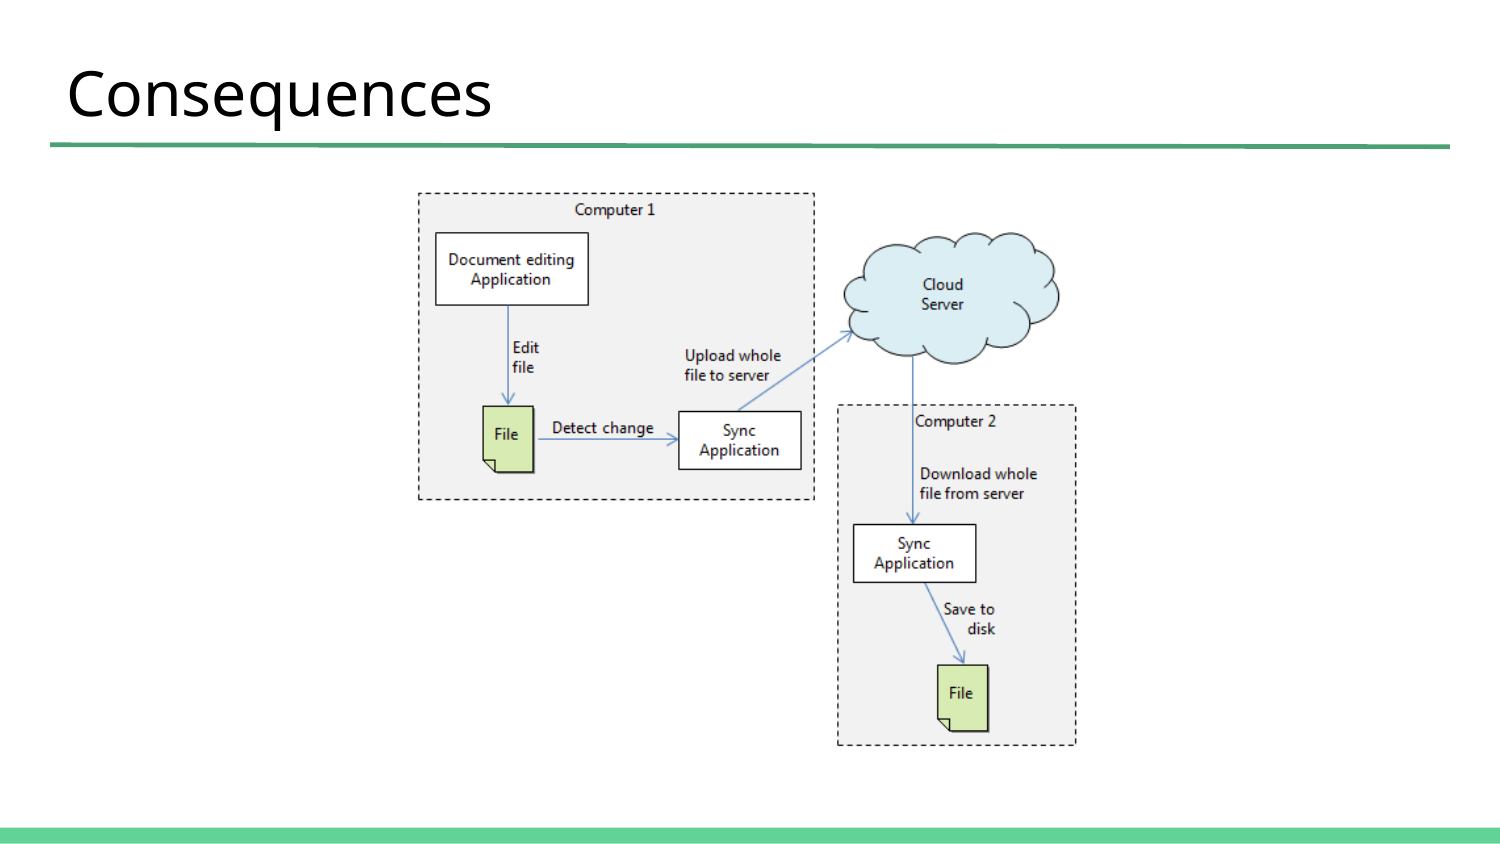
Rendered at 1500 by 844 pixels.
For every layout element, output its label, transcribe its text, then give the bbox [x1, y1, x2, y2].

picture [413, 185, 1087, 754]
title Consequences [51, 38, 1449, 133]
